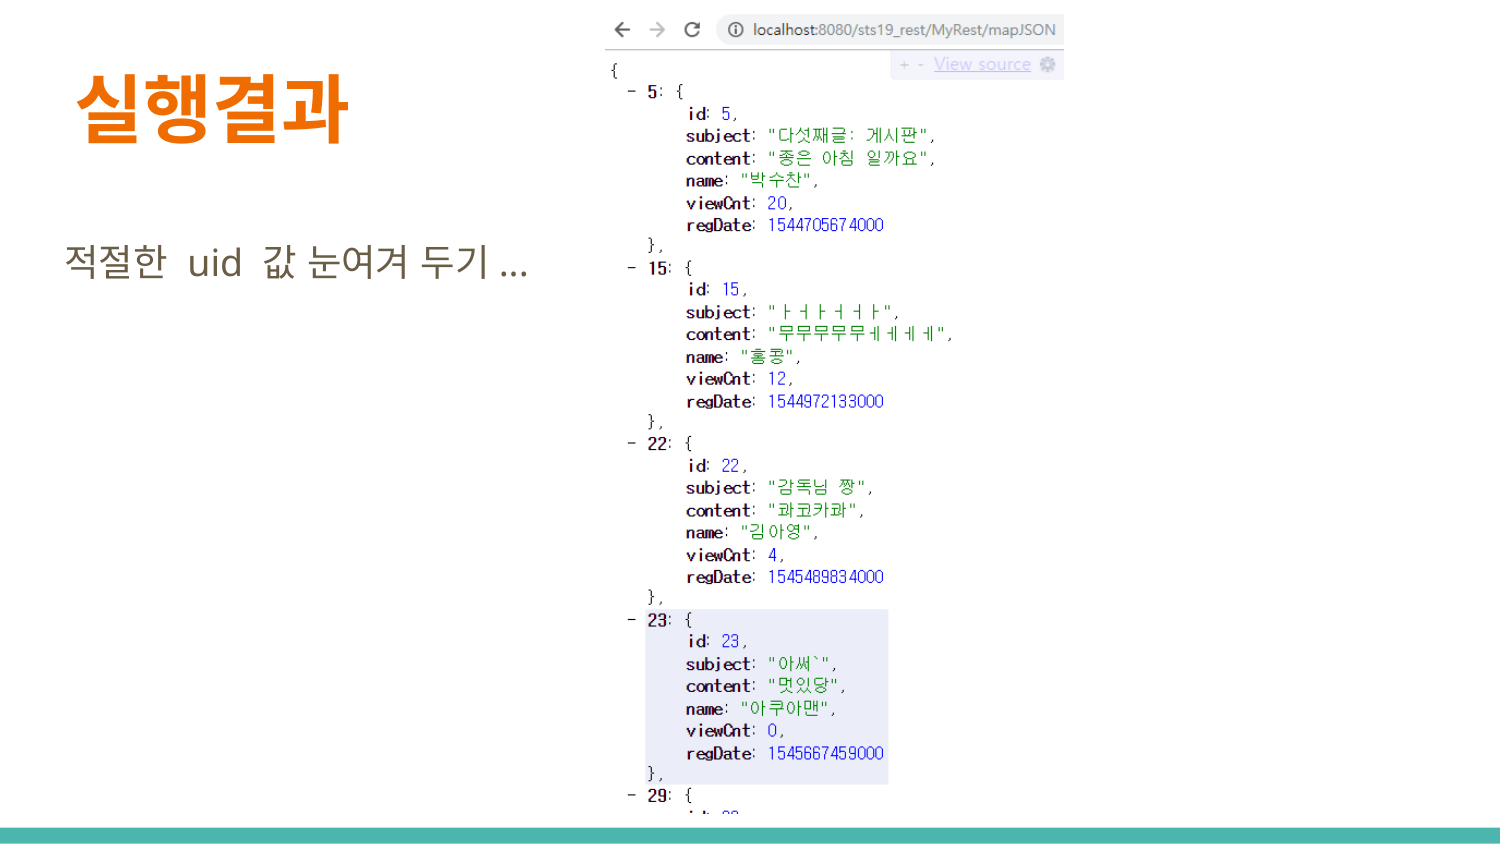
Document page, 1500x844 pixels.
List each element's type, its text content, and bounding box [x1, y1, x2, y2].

title 실행결과 [59, 47, 464, 164]
list 적절한 uid 값 눈여겨 두기... [49, 216, 552, 299]
picture [604, 9, 1064, 815]
